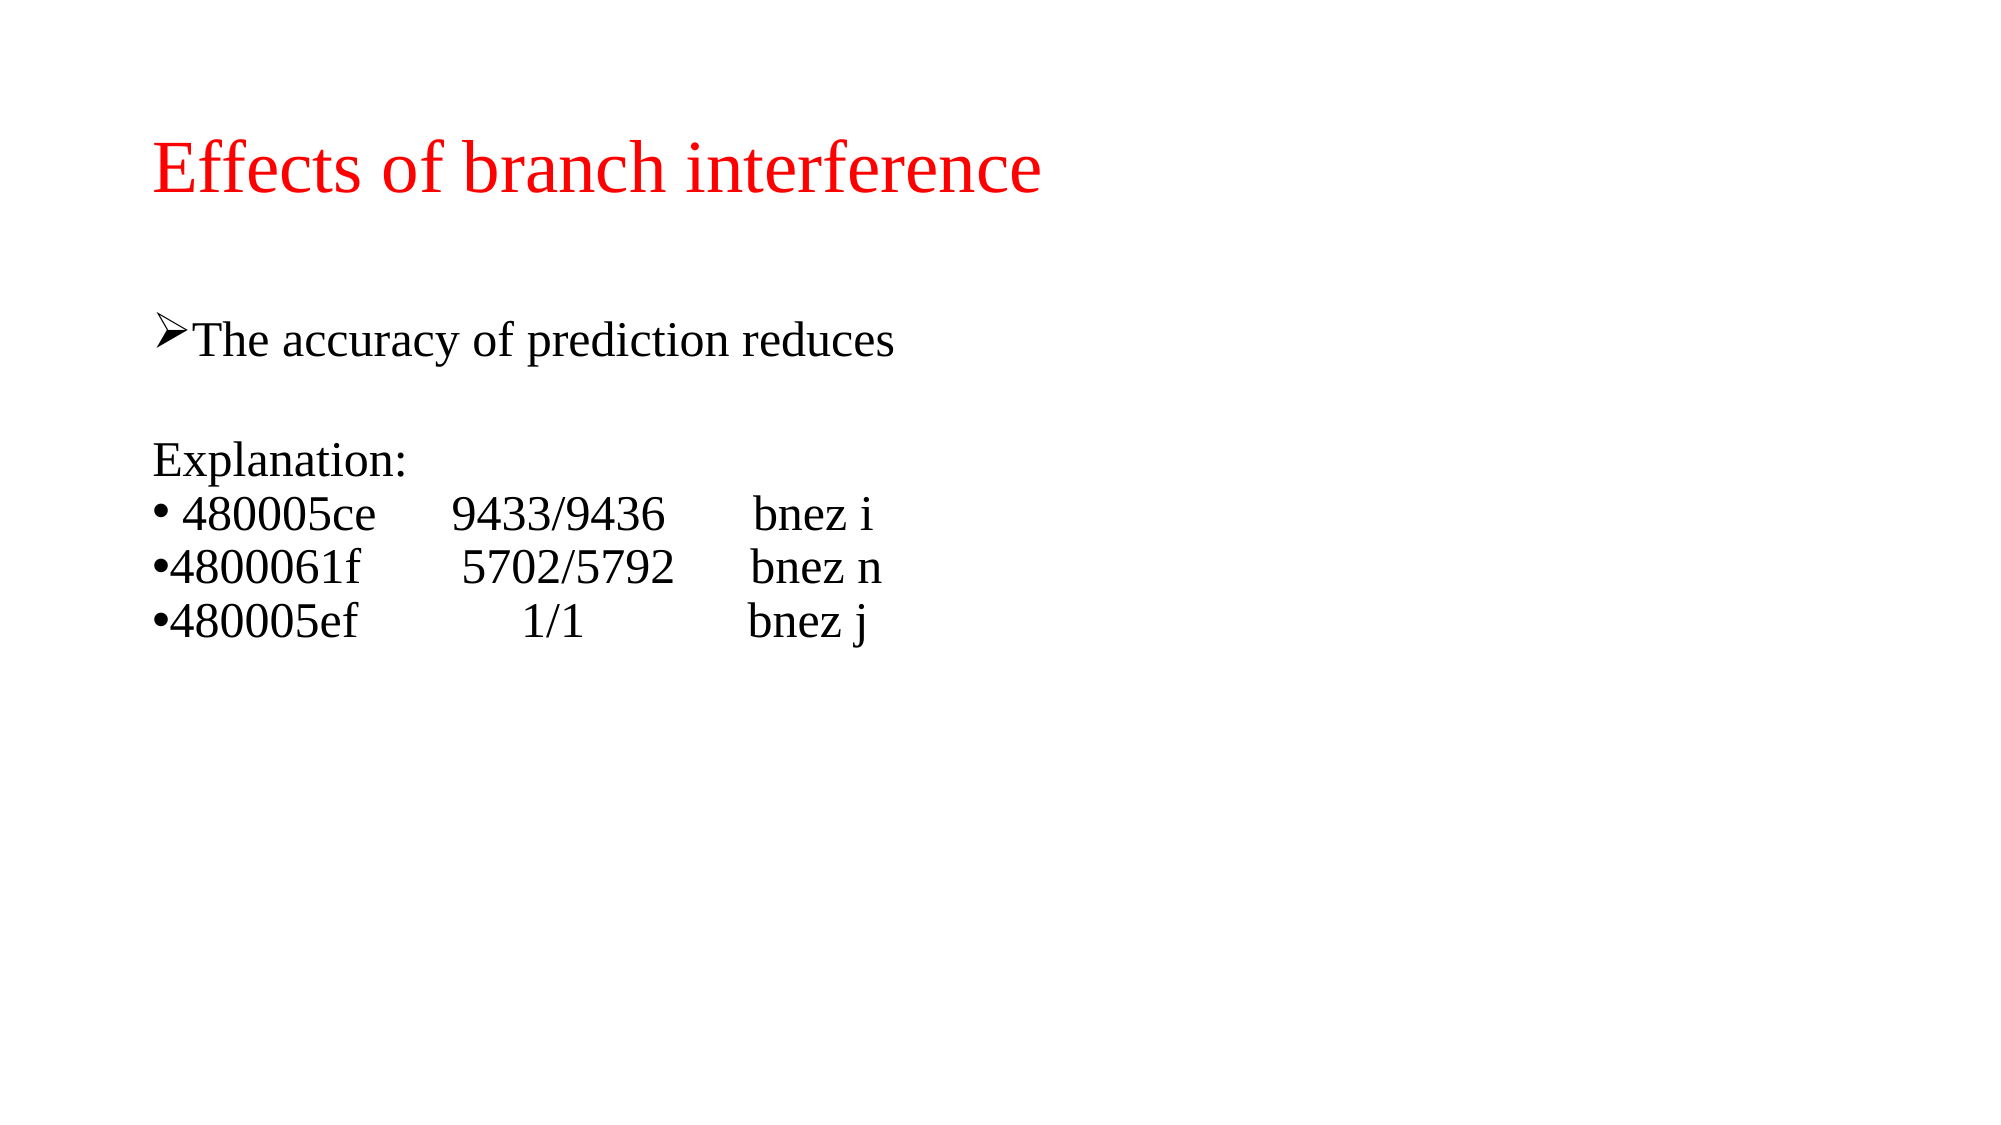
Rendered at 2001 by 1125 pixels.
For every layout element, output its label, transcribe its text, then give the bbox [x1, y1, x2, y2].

text_box The accuracy of prediction reduces Explanation: 480005ce 9433/9436 bnez i 4800061f 5702/5792 bnez n 480005ef 1/1 bnez j [137, 299, 1863, 1013]
text_box Effects of branch interference [137, 59, 1863, 277]
